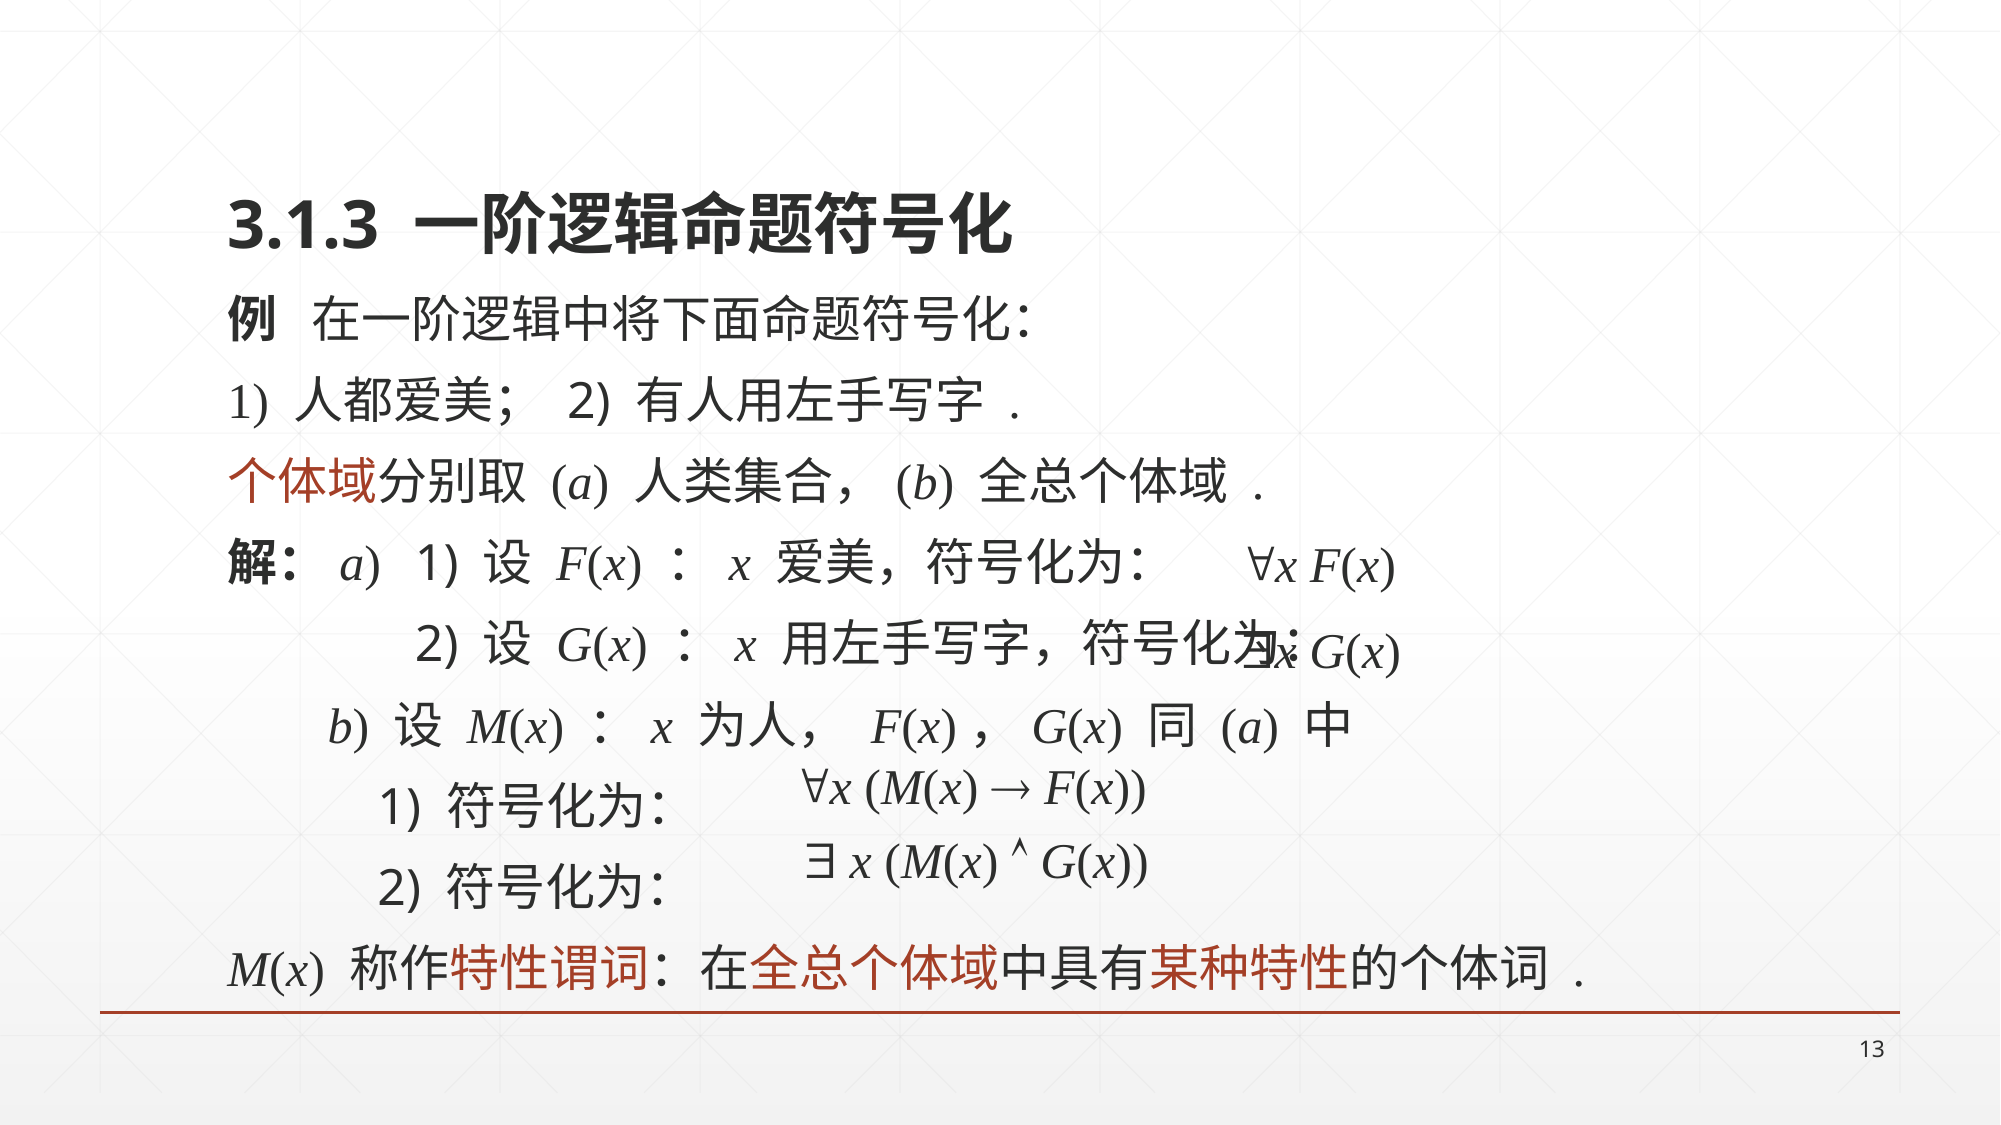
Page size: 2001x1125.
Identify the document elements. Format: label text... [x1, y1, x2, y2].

slide_number 13 [1749, 1031, 1901, 1069]
text_box x (M(x)  F(x)) [779, 746, 1275, 822]
text_box x F(x) [1224, 524, 1524, 600]
list 例 在一阶逻辑中将下面命题符号化： 1) 人都爱美； 2) 有人用左手写字 . 个体域分别取 (a) 人类集合，(b) 全总个体域 . 解：a) 1) 设 F(x) ：x 爱美，符号化为： 2) 设 G(x) ：x 用左手写字，符号化为： b) 设 M(x) ：x 为人， F(x)，G(x) 同 (a) 中 1) 符号化为： 2) 符号化为： M(x) 称作特性谓词：在全总个体域中具有某种特性的个体词 . [212, 286, 1788, 1012]
text_box  x (M(x)  G(x)) [789, 821, 1277, 897]
text_box x G(x) [1226, 611, 1529, 687]
text_box 3.1.3 一阶逻辑命题符号化 [212, 82, 1788, 271]
